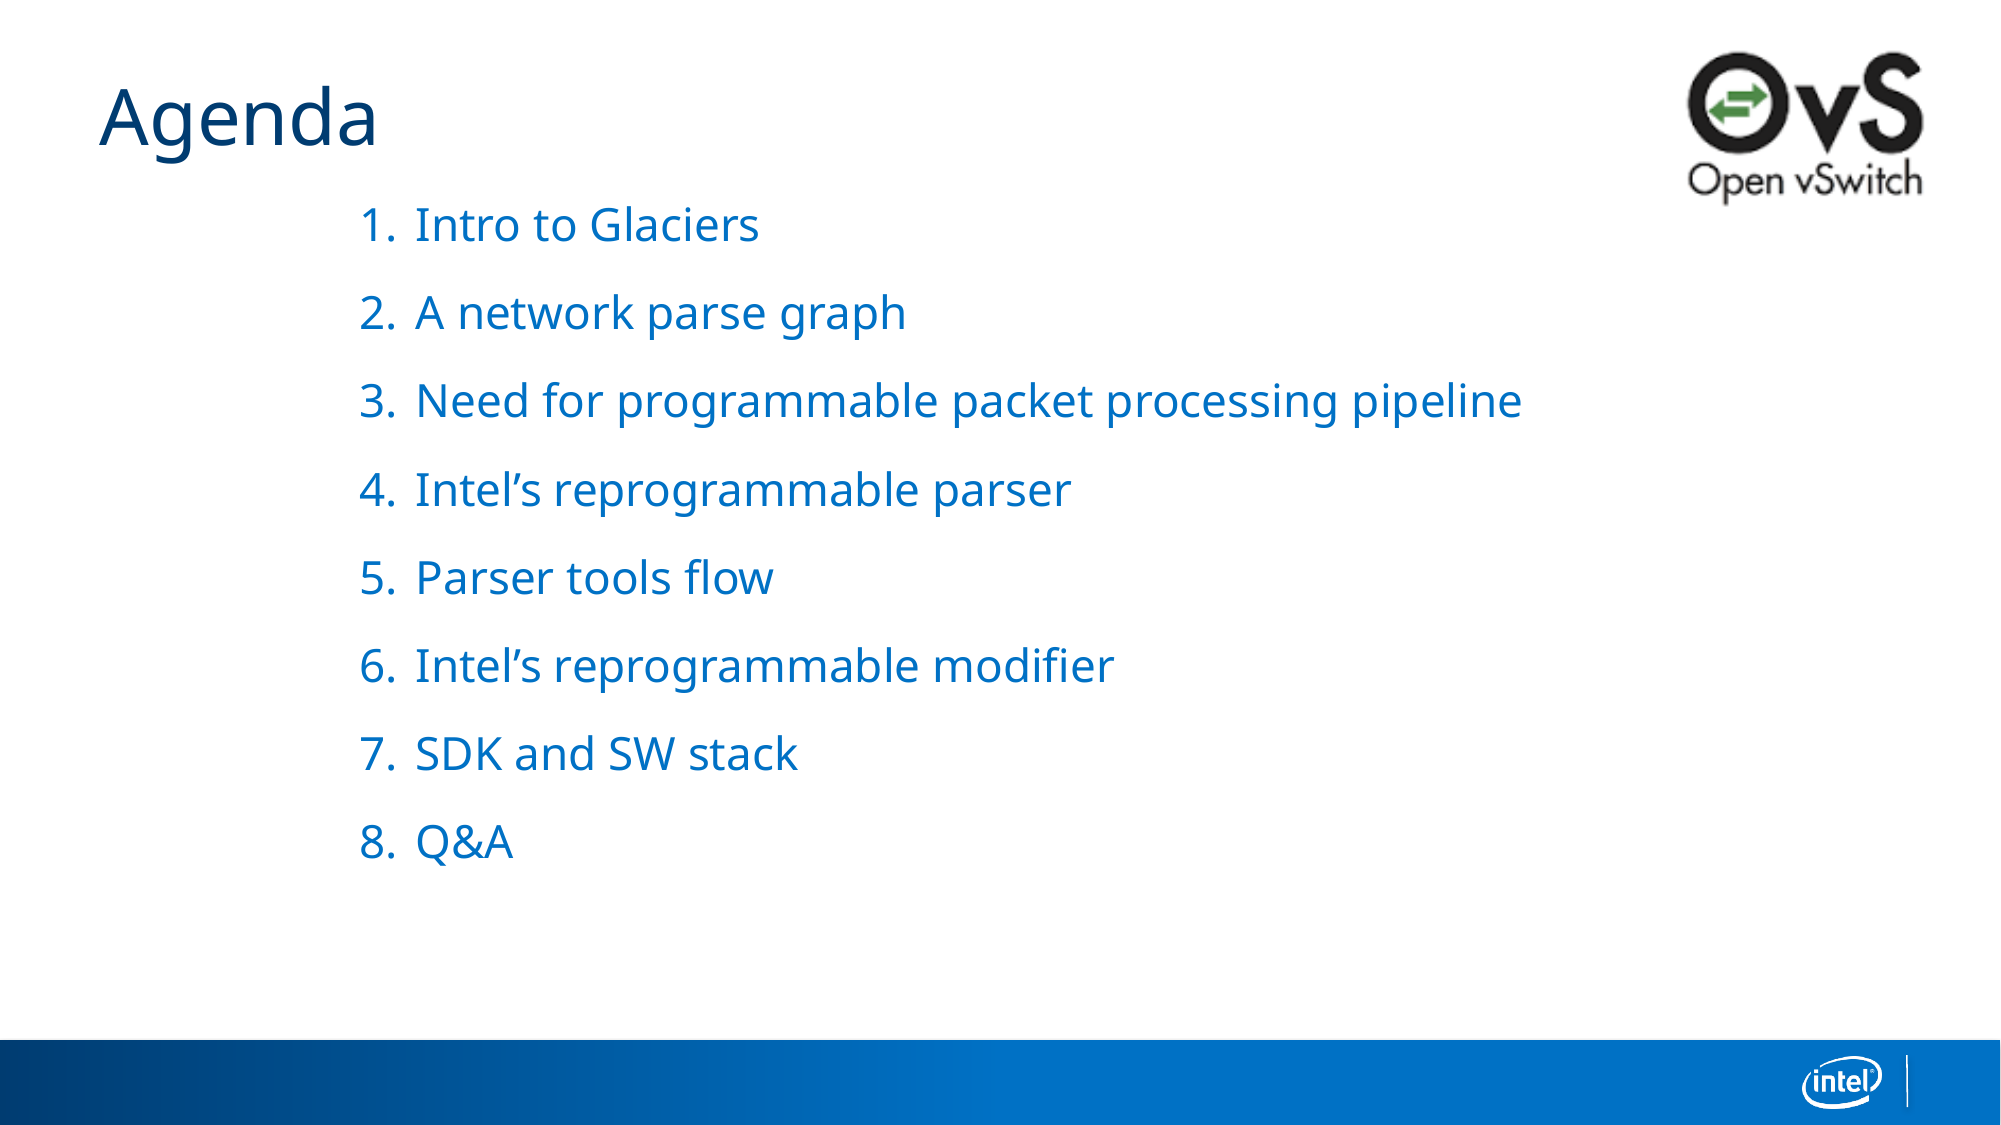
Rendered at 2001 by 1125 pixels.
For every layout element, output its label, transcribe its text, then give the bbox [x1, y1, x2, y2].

picture [1802, 1056, 1882, 1109]
title Agenda [99, 67, 1900, 258]
picture [1676, 41, 1938, 212]
list Intro to Glaciers A network parse graph Need for programmable packet processing pipeline Intel’s reprogrammable parser Parser tools flow Intel’s reprogrammable modifier SDK and SW stack Q&A [359, 195, 1593, 986]
